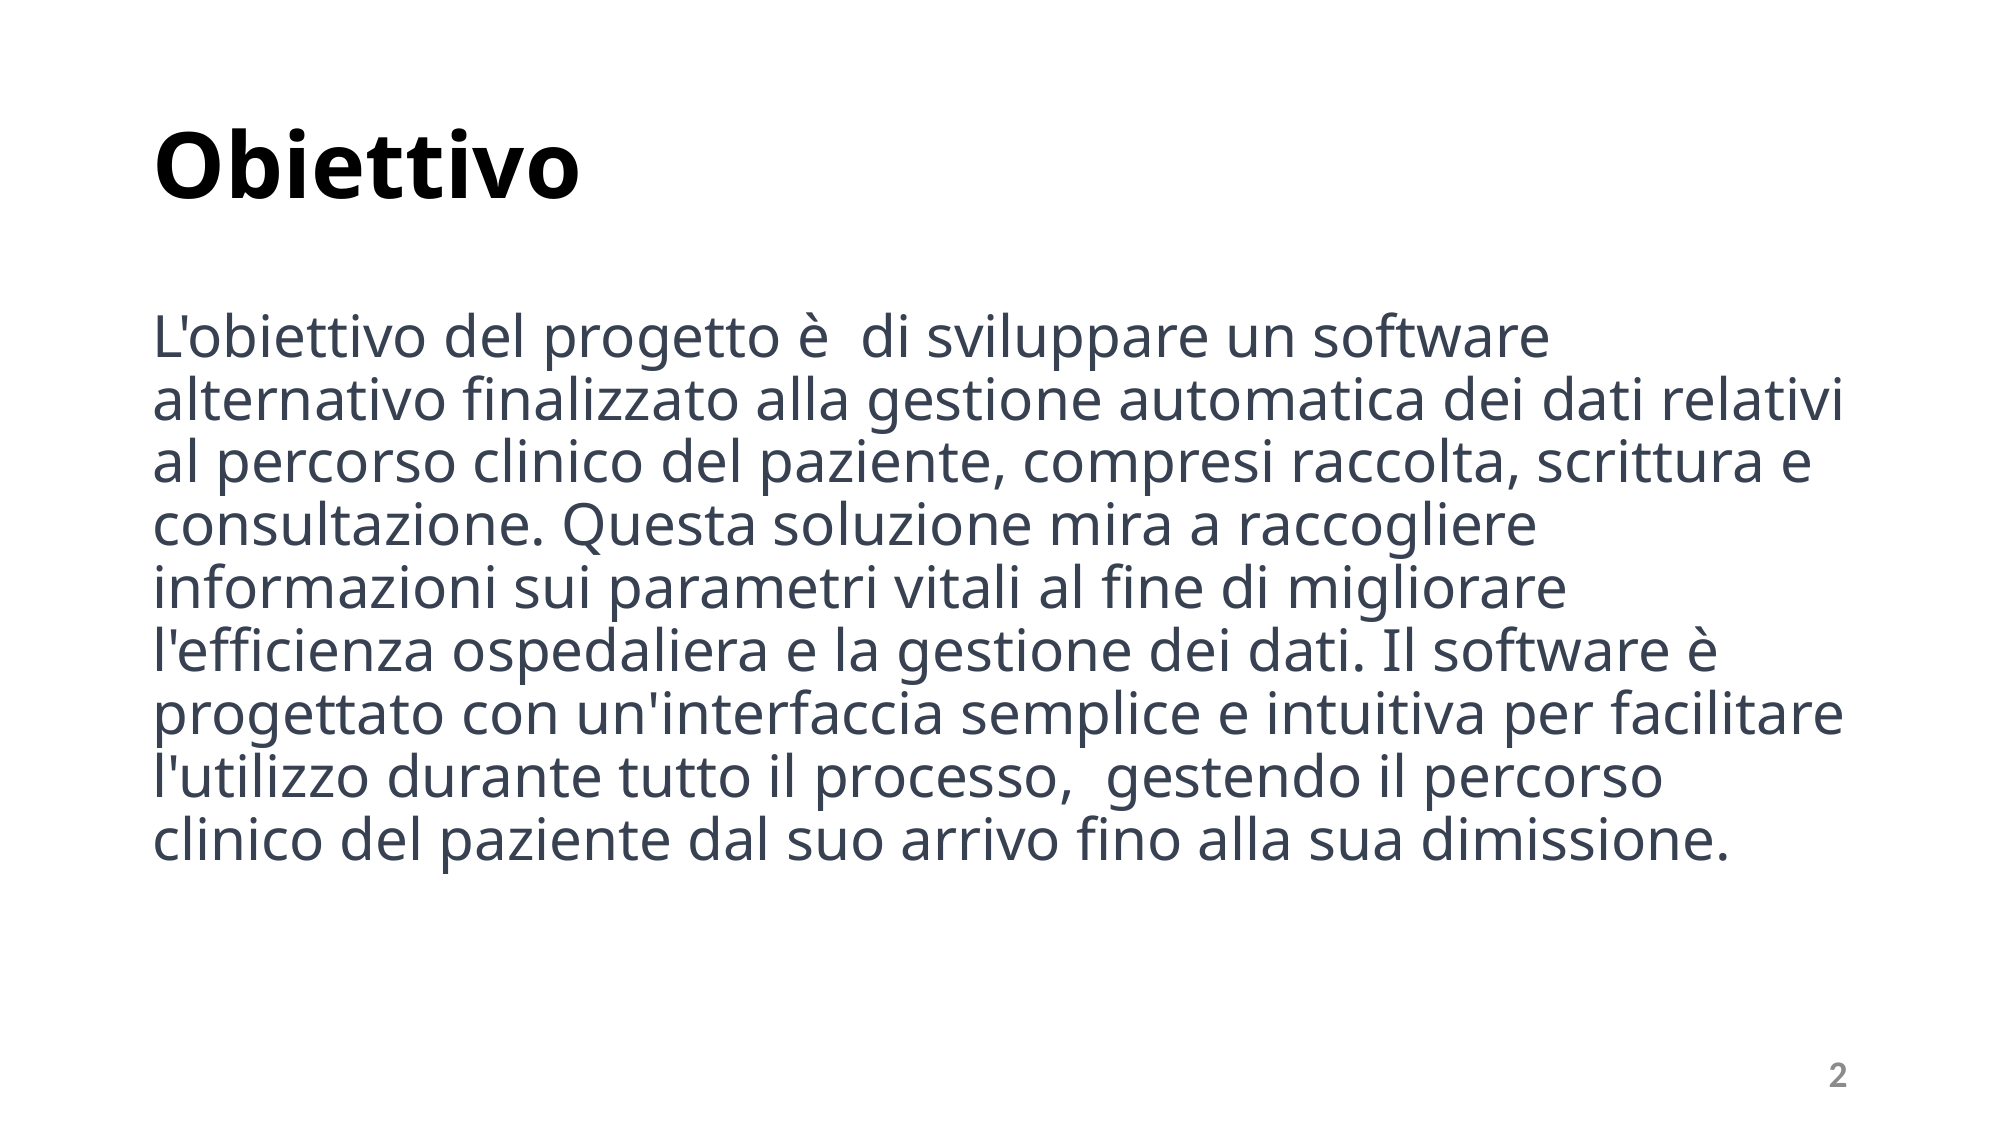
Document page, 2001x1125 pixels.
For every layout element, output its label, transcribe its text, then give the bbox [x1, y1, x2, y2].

title Obiettivo [137, 59, 1863, 278]
list L'obiettivo del progetto è di sviluppare un software alternativo finalizzato alla gestione automatica dei dati relativi al percorso clinico del paziente, compresi raccolta, scrittura e consultazione. Questa soluzione mira a raccogliere informazioni sui parametri vitali al fine di migliorare l'efficienza ospedaliera e la gestione dei dati. Il software è progettato con un'interfaccia semplice e intuitiva per facilitare l'utilizzo durante tutto il processo, gestendo il percorso clinico del paziente dal suo arrivo fino alla sua dimissione. [137, 299, 1863, 1014]
slide_number 2 [1412, 1042, 1863, 1103]
